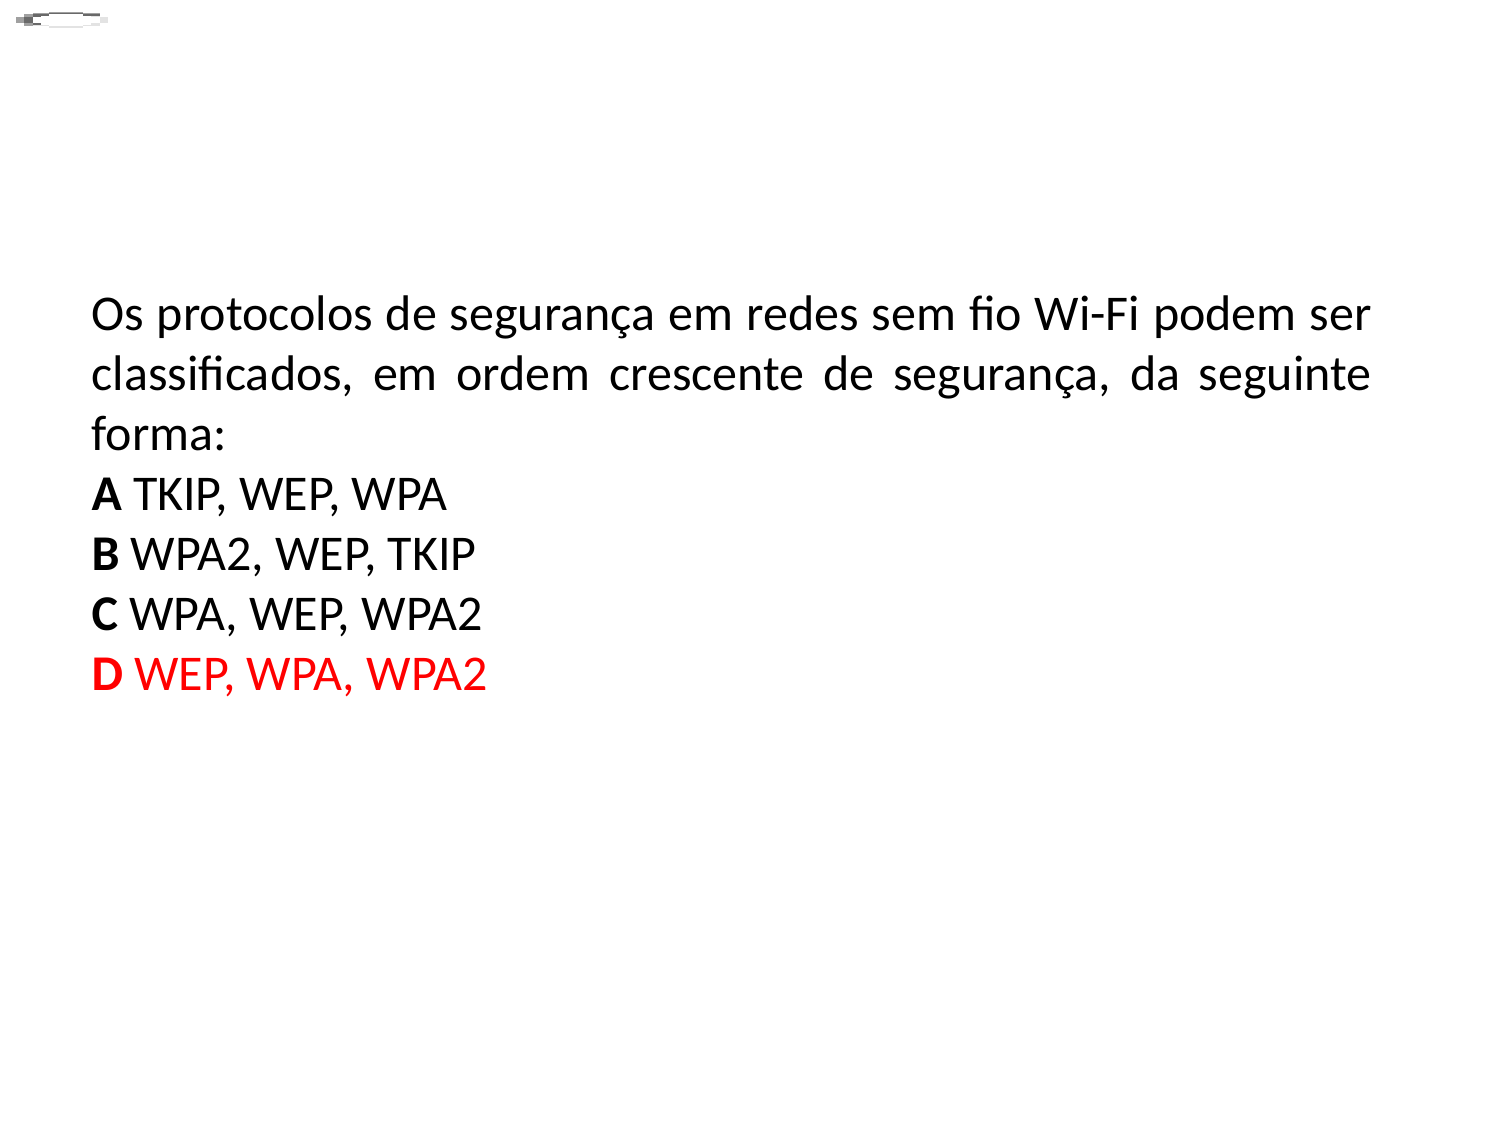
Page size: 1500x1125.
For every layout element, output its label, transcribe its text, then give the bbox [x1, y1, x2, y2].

text_box Os protocolos de segurança em redes sem fio Wi-Fi podem ser classificados, em ordem crescente de segurança, da seguinte forma: A TKIP, WEP, WPA B WPA2, WEP, TKIP C WPA, WEP, WPA2 D WEP, WPA, WPA2 [76, 272, 1388, 753]
